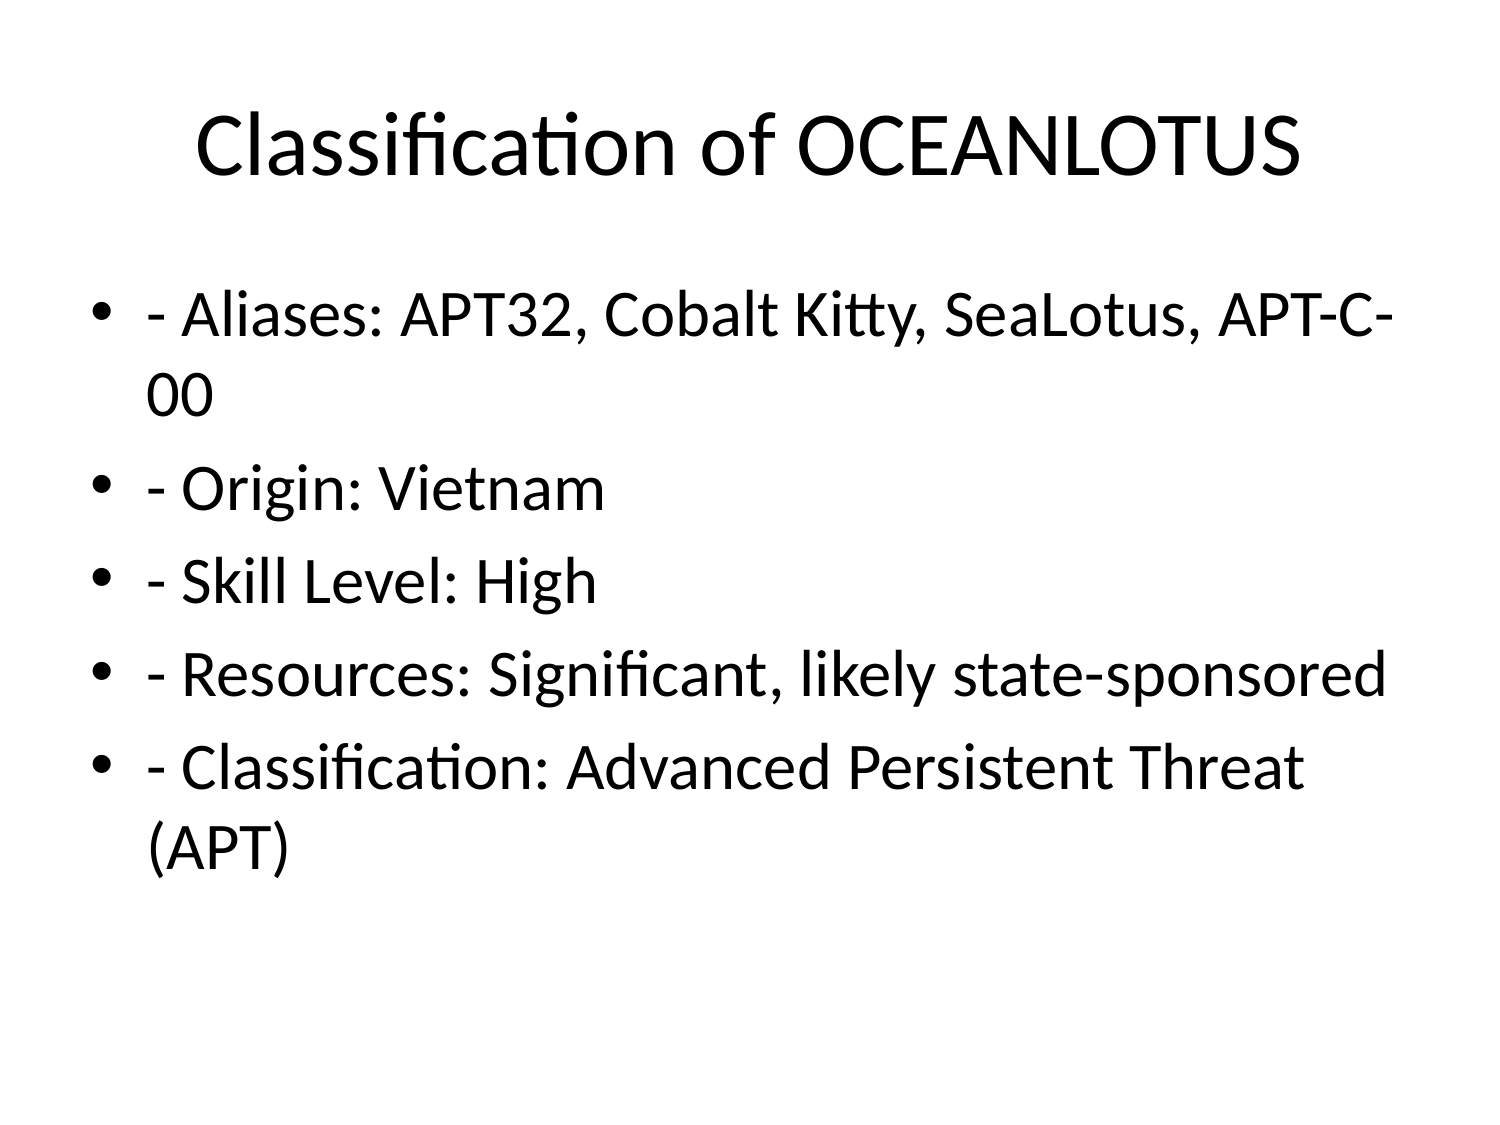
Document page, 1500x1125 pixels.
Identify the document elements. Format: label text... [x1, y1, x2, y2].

list - Aliases: APT32, Cobalt Kitty, SeaLotus, APT-C-00 - Origin: Vietnam - Skill Level: High - Resources: Significant, likely state-sponsored - Classification: Advanced Persistent Threat (APT) [75, 262, 1425, 1005]
title Classification of OCEANLOTUS [75, 45, 1425, 233]
